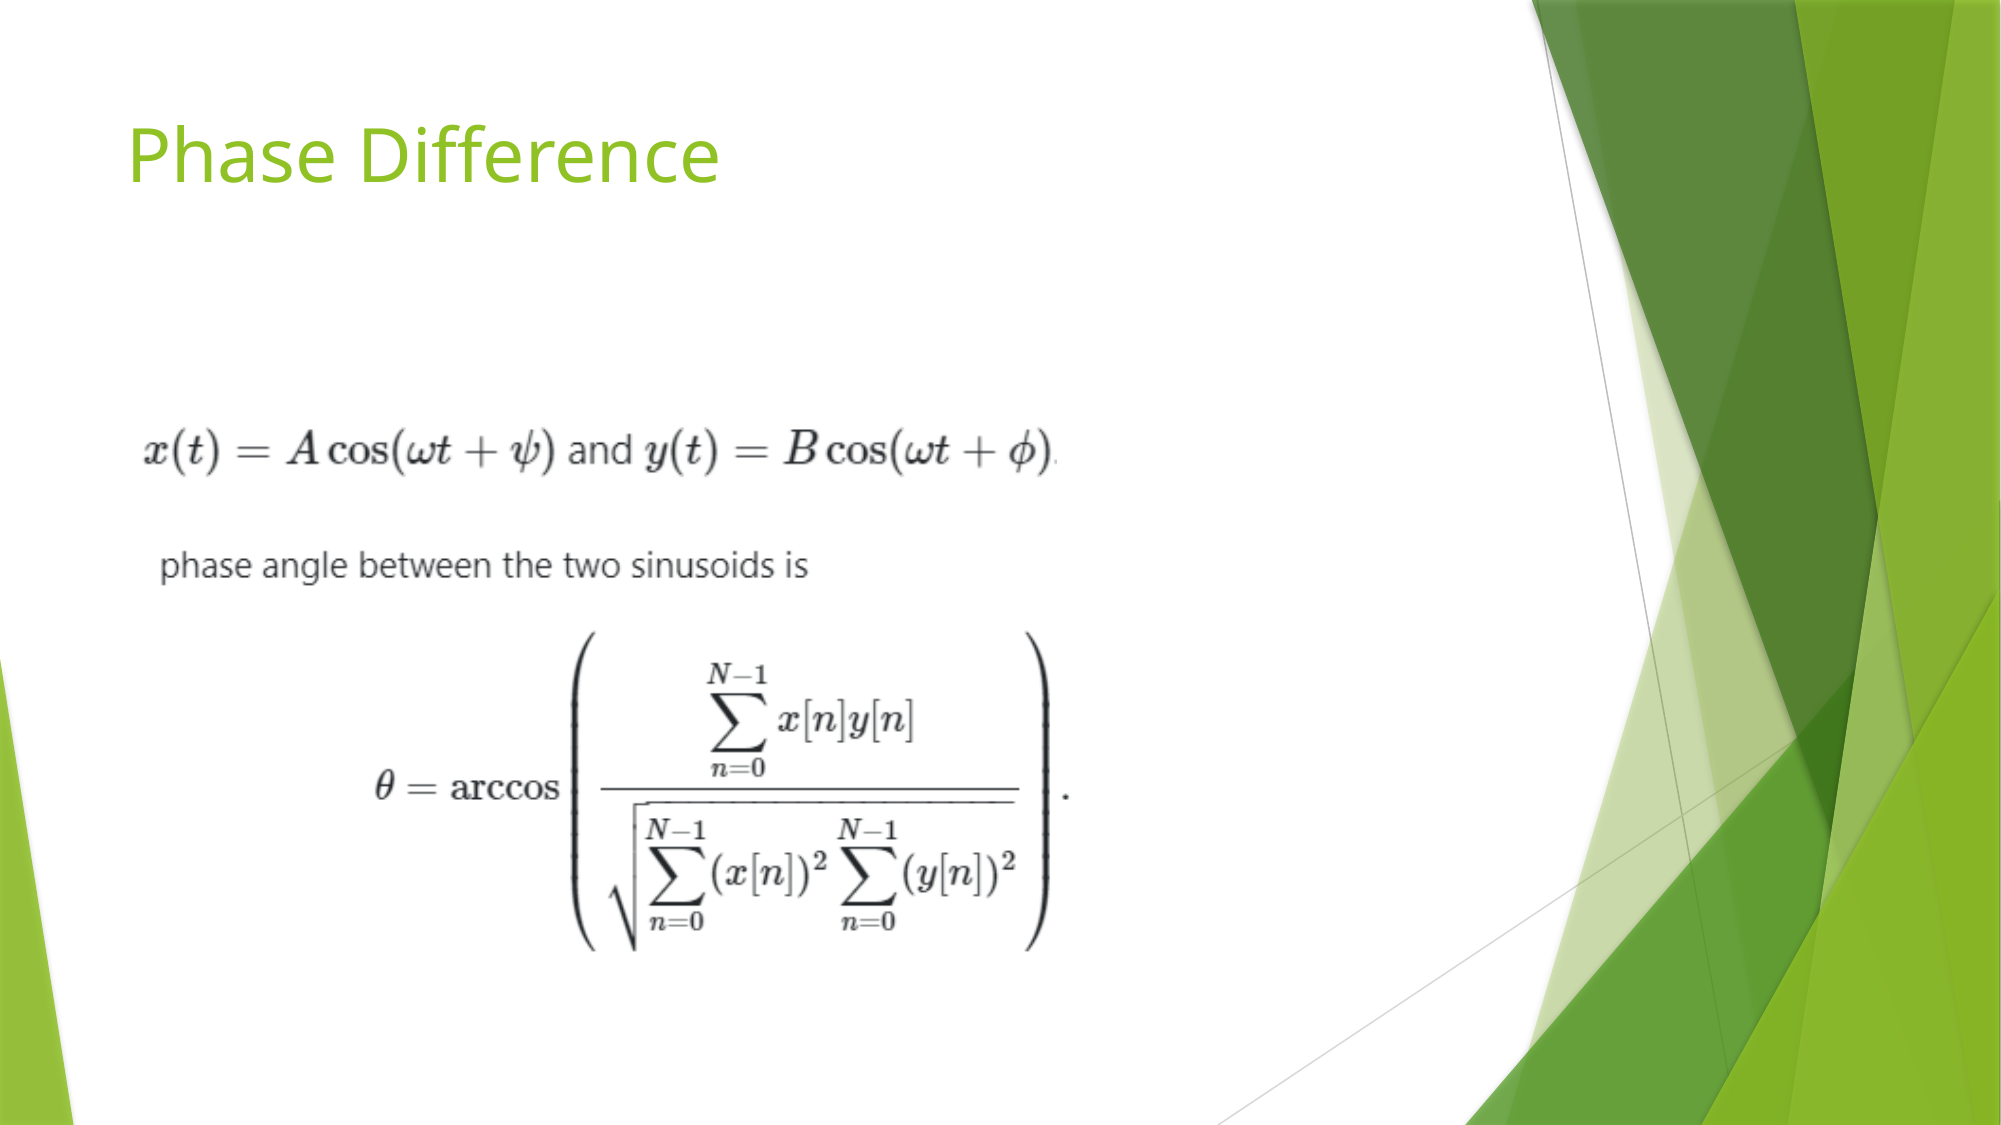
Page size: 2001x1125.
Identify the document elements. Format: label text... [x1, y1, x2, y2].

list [139, 412, 1057, 488]
title Phase Difference [111, 99, 1522, 317]
picture [139, 542, 1123, 983]
